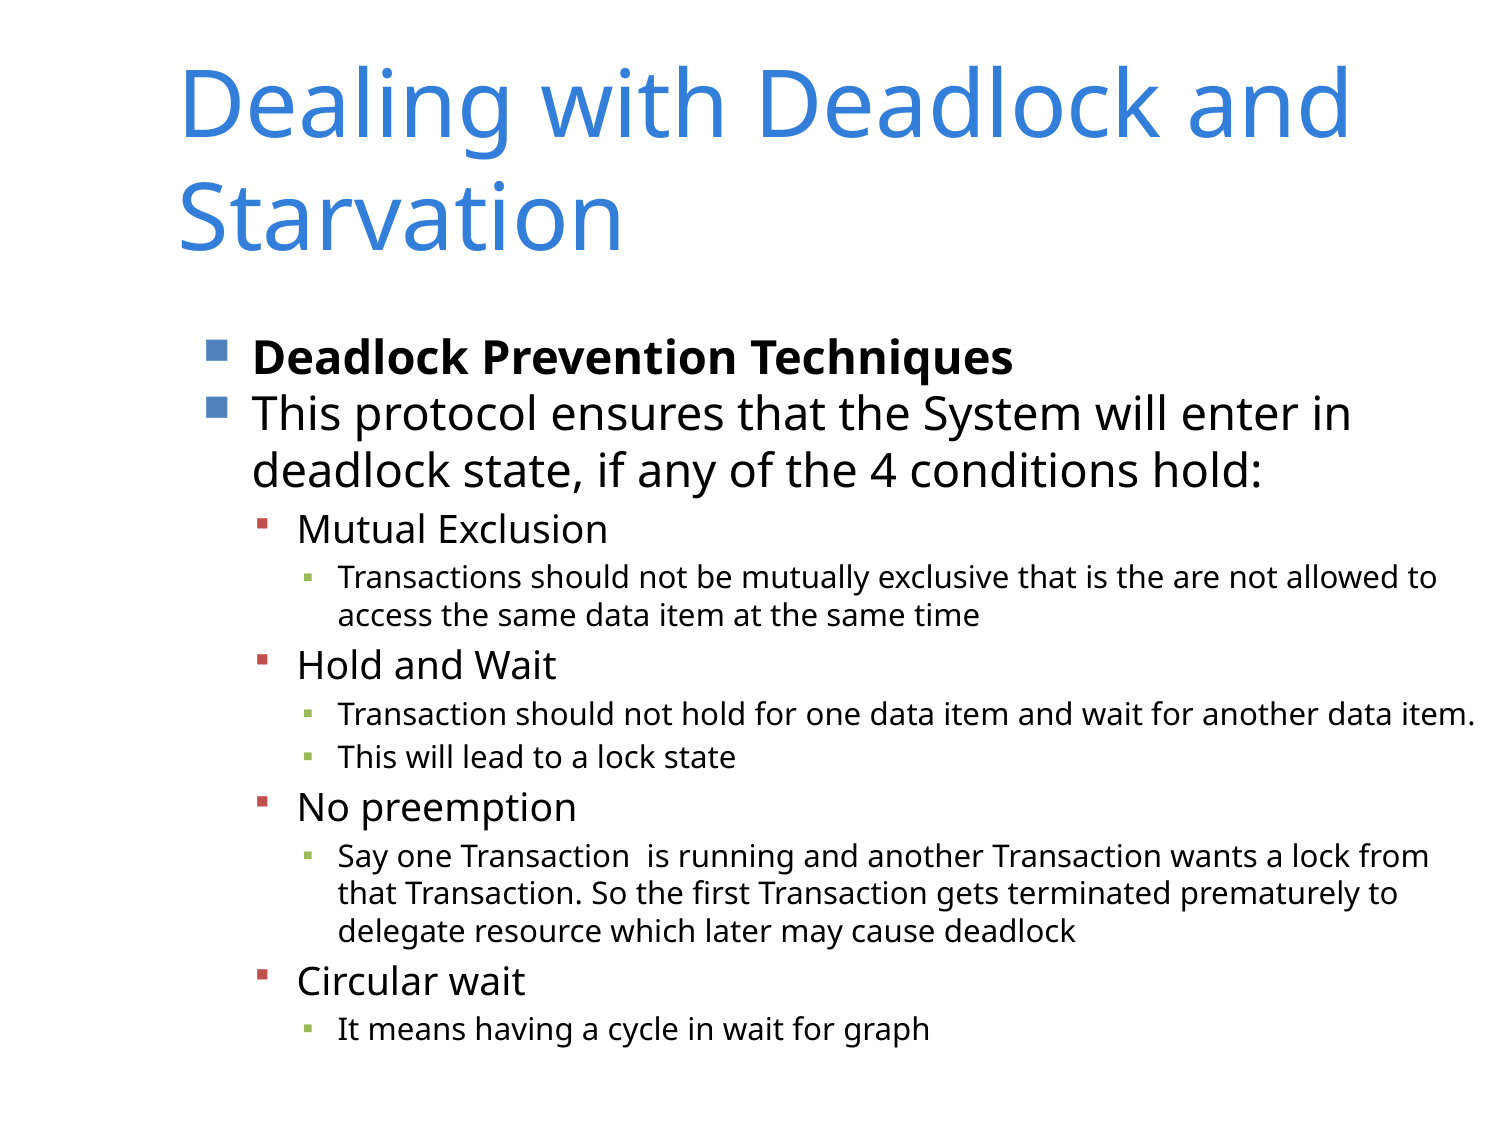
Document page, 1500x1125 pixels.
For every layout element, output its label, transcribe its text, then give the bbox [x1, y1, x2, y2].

list Deadlock Prevention Techniques This protocol ensures that the System will enter in deadlock state, if any of the 4 conditions hold: Mutual Exclusion Transactions should not be mutually exclusive that is the are not allowed to access the same data item at the same time Hold and Wait Transaction should not hold for one data item and wait for another data item. This will lead to a lock state No preemption Say one Transaction is running and another Transaction wants a lock from that Transaction. So the first Transaction gets terminated prematurely to delegate resource which later may cause deadlock Circular wait It means having a cycle in wait for graph [174, 312, 1500, 1063]
title Dealing with Deadlock and Starvation [162, 31, 1500, 282]
